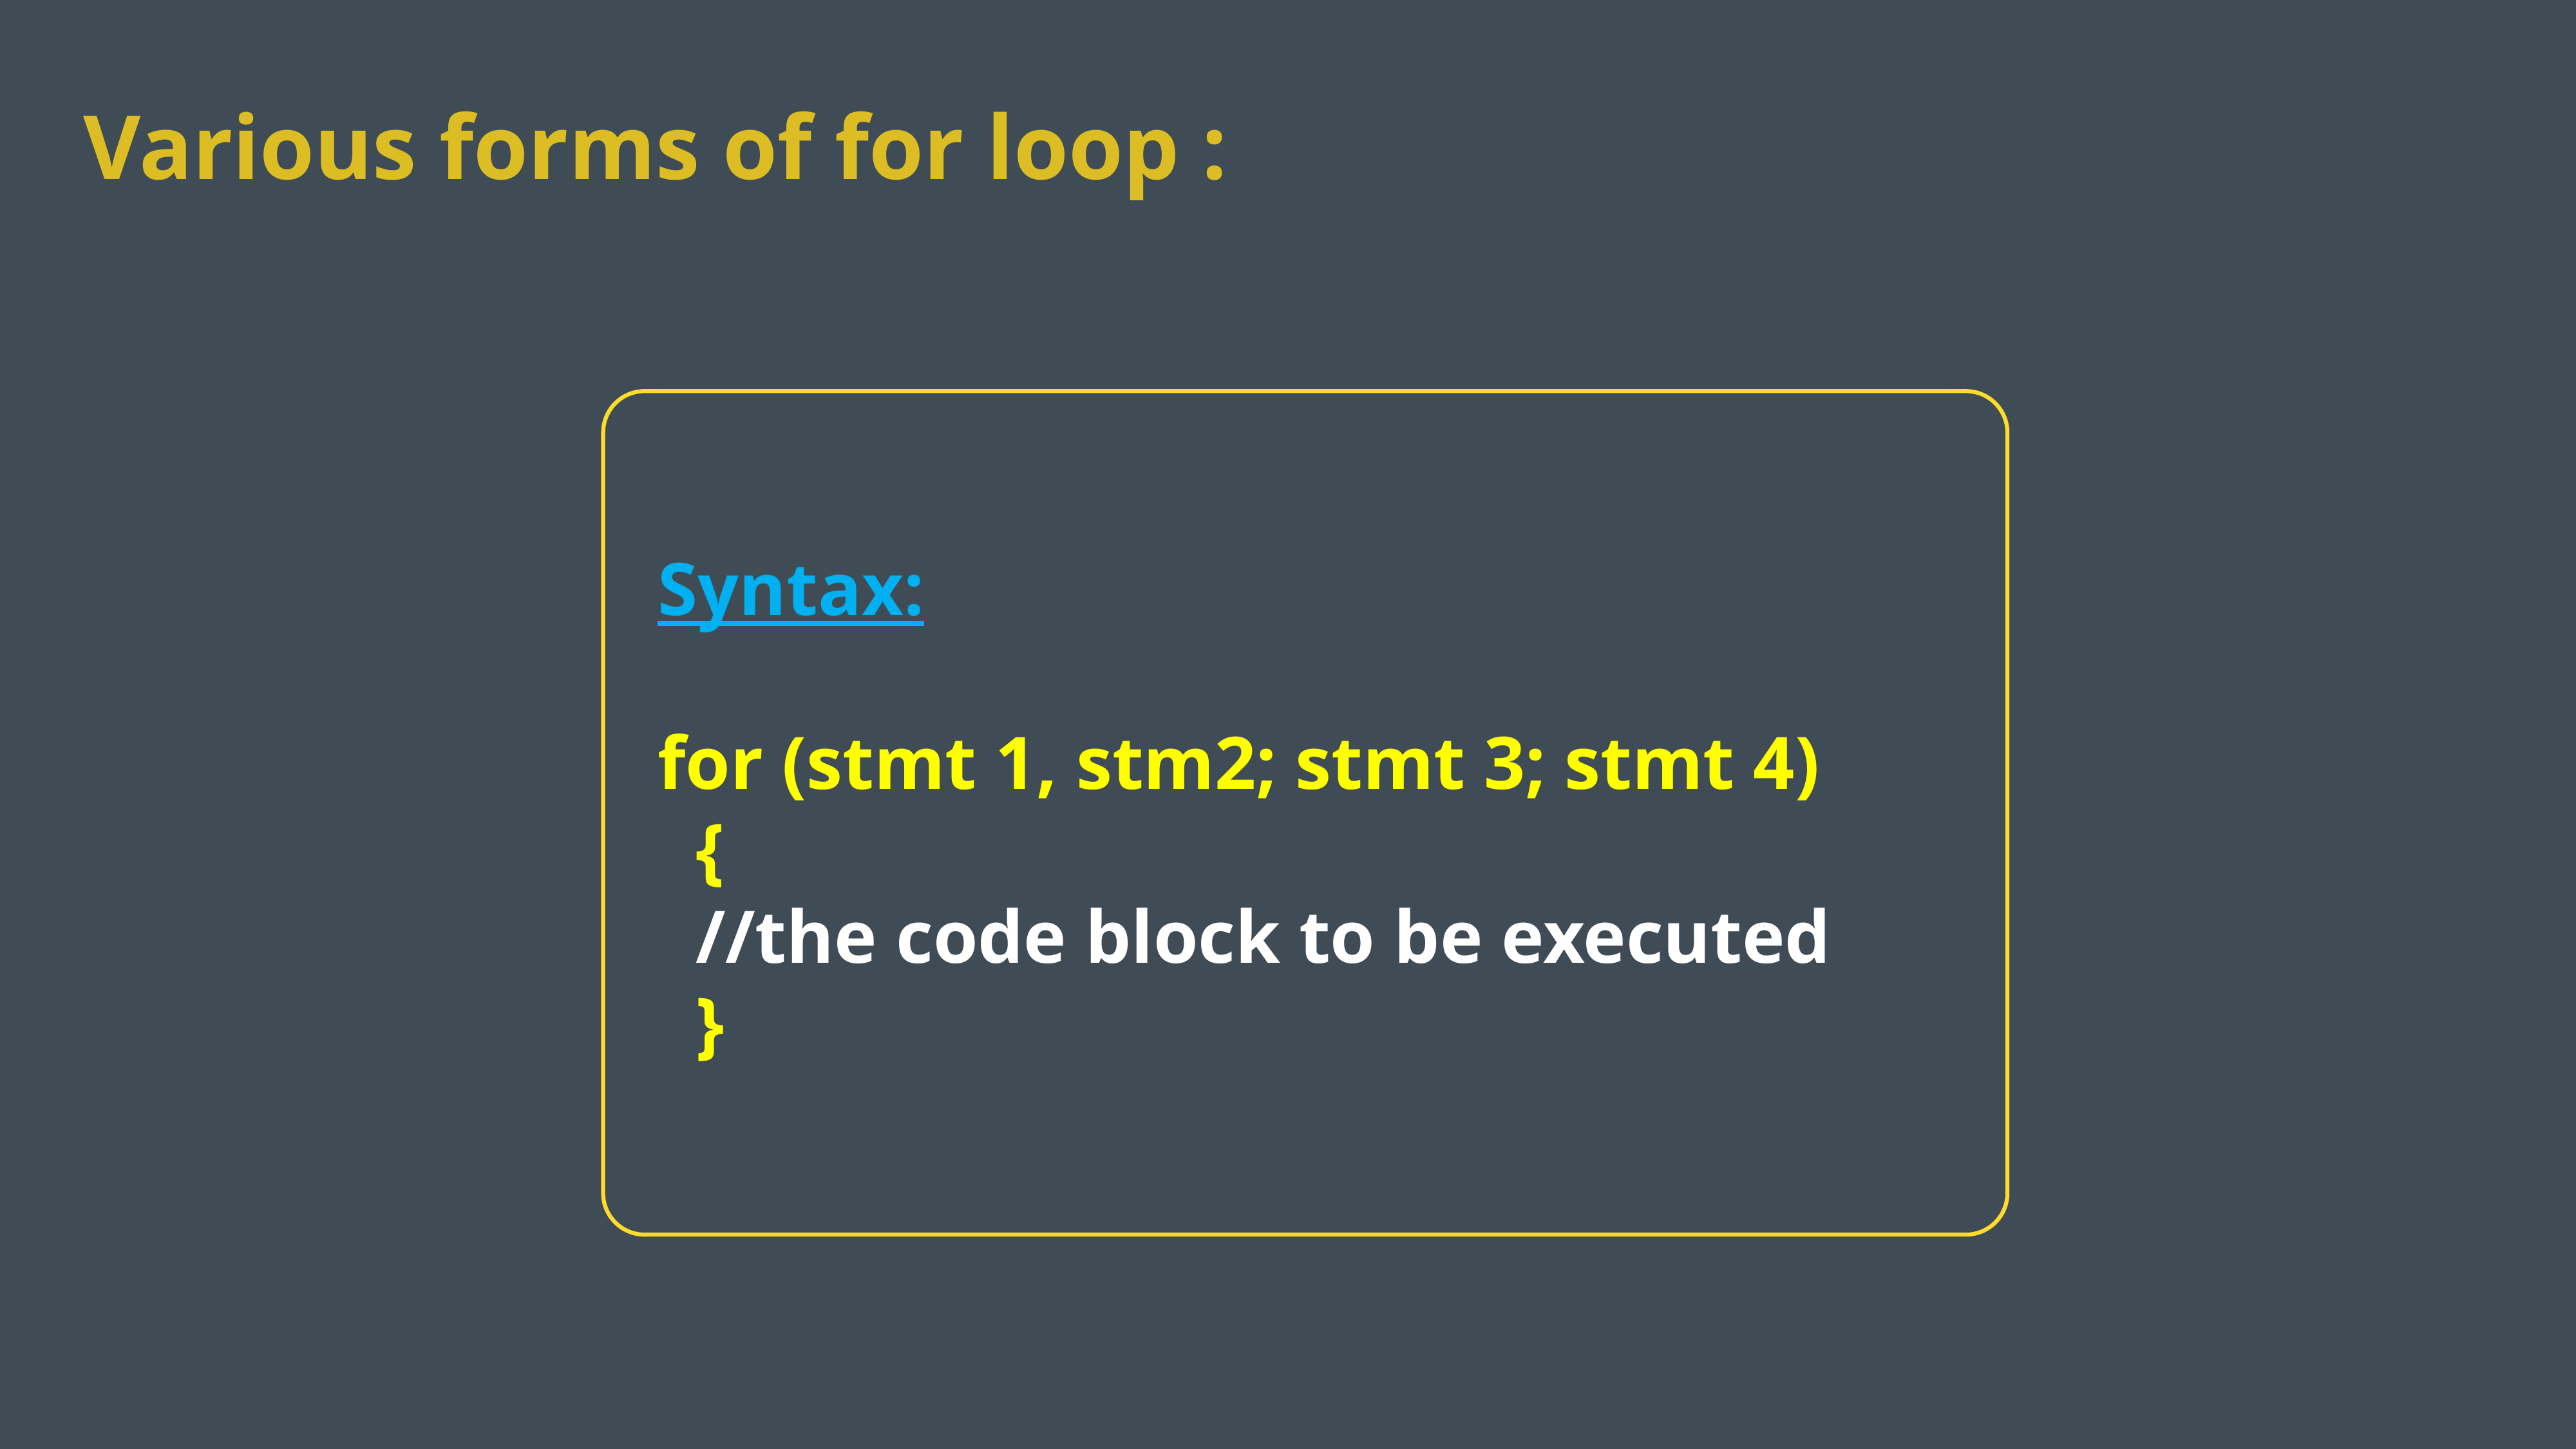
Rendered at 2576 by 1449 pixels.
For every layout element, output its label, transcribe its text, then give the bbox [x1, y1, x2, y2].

text_box [603, 391, 2008, 1235]
text_box Various forms of for loop : [83, 111, 2206, 196]
text_box Syntax: for (stmt 1, stm2; stmt 3; stmt 4) { //the code block to be executed } [650, 448, 1989, 1072]
